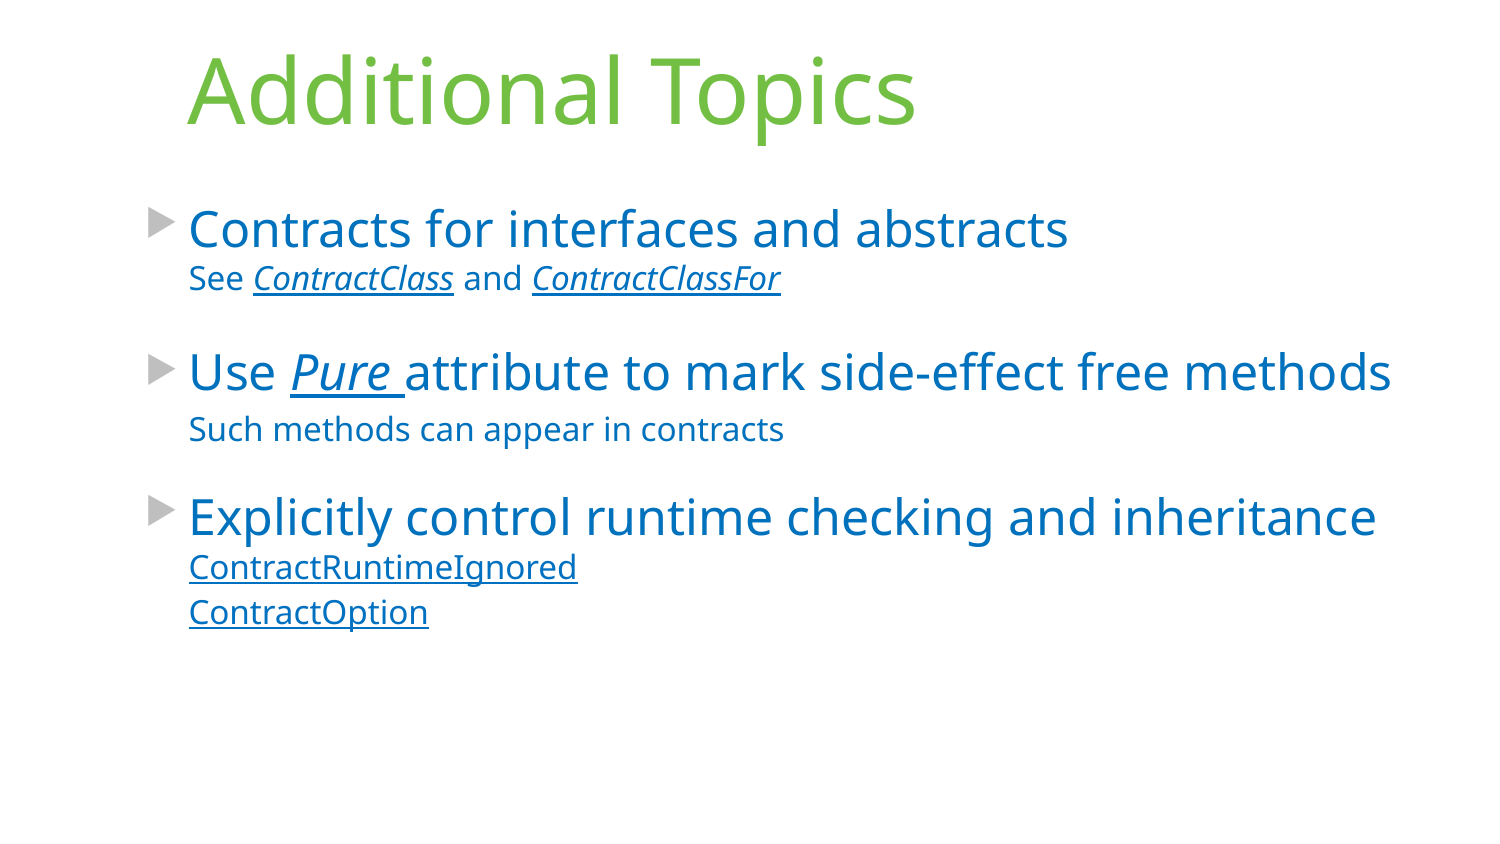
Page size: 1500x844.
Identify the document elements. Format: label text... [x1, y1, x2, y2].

list Contracts for interfaces and abstracts See ContractClass and ContractClassFor Use Pure attribute to mark side-effect free methods Such methods can appear in contracts Explicitly control runtime checking and inheritance ContractRuntimeIgnored ContractOption [143, 197, 1459, 844]
title Additional Topics [187, 32, 1459, 144]
